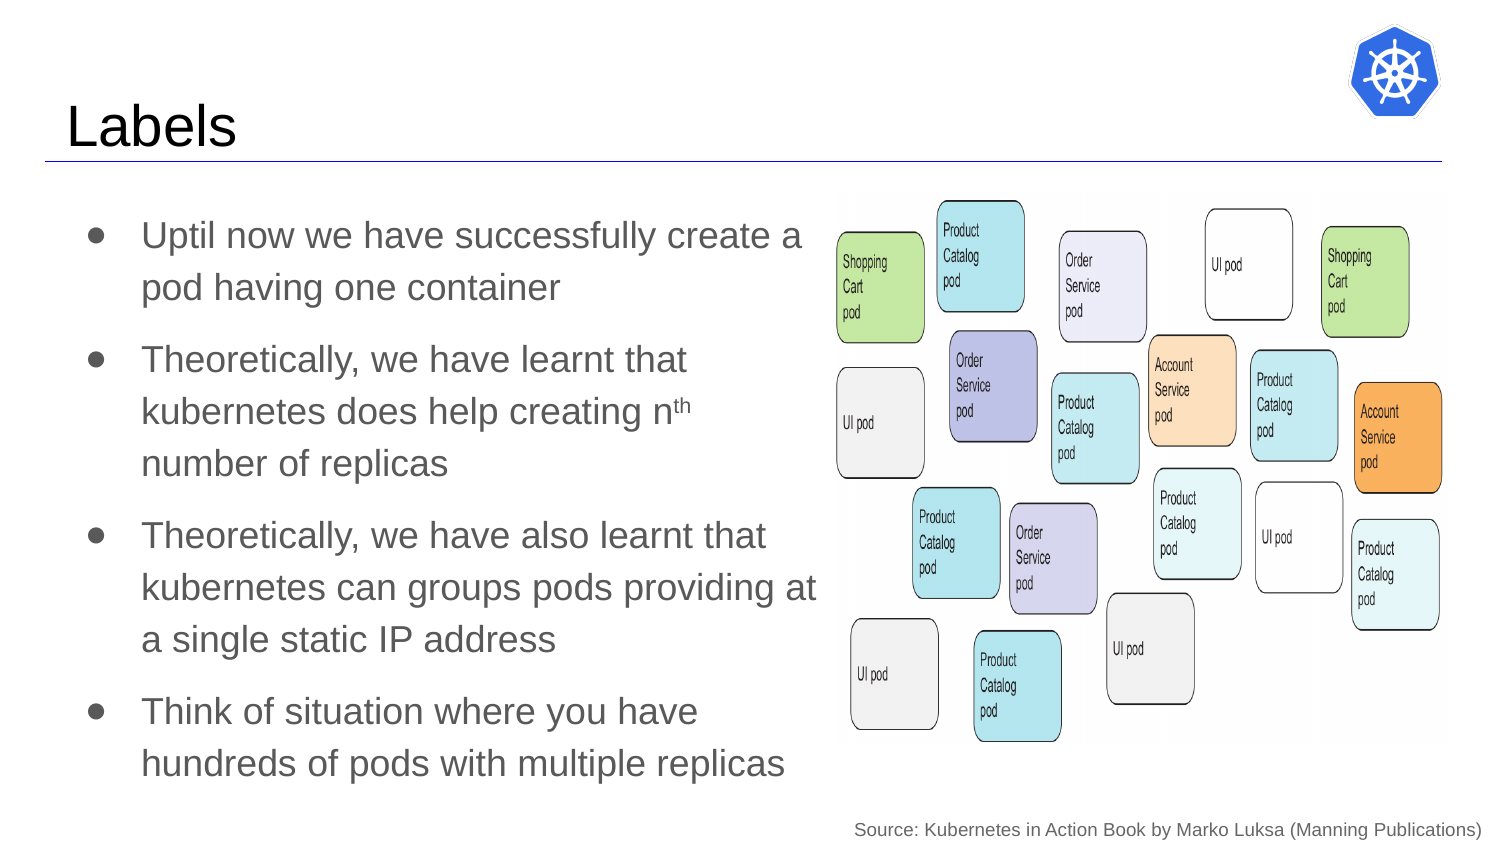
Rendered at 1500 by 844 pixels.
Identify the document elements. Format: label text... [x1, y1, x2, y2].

list Uptil now we have successfully create a pod having one container Theoretically, we have learnt that kubernetes does help creating nth number of replicas Theoretically, we have also learnt that kubernetes can groups pods providing at a single static IP address Think of situation where you have hundreds of pods with multiple replicas [51, 189, 835, 790]
picture [1348, 24, 1441, 72]
picture [834, 188, 1450, 750]
title Labels [51, 72, 1449, 167]
